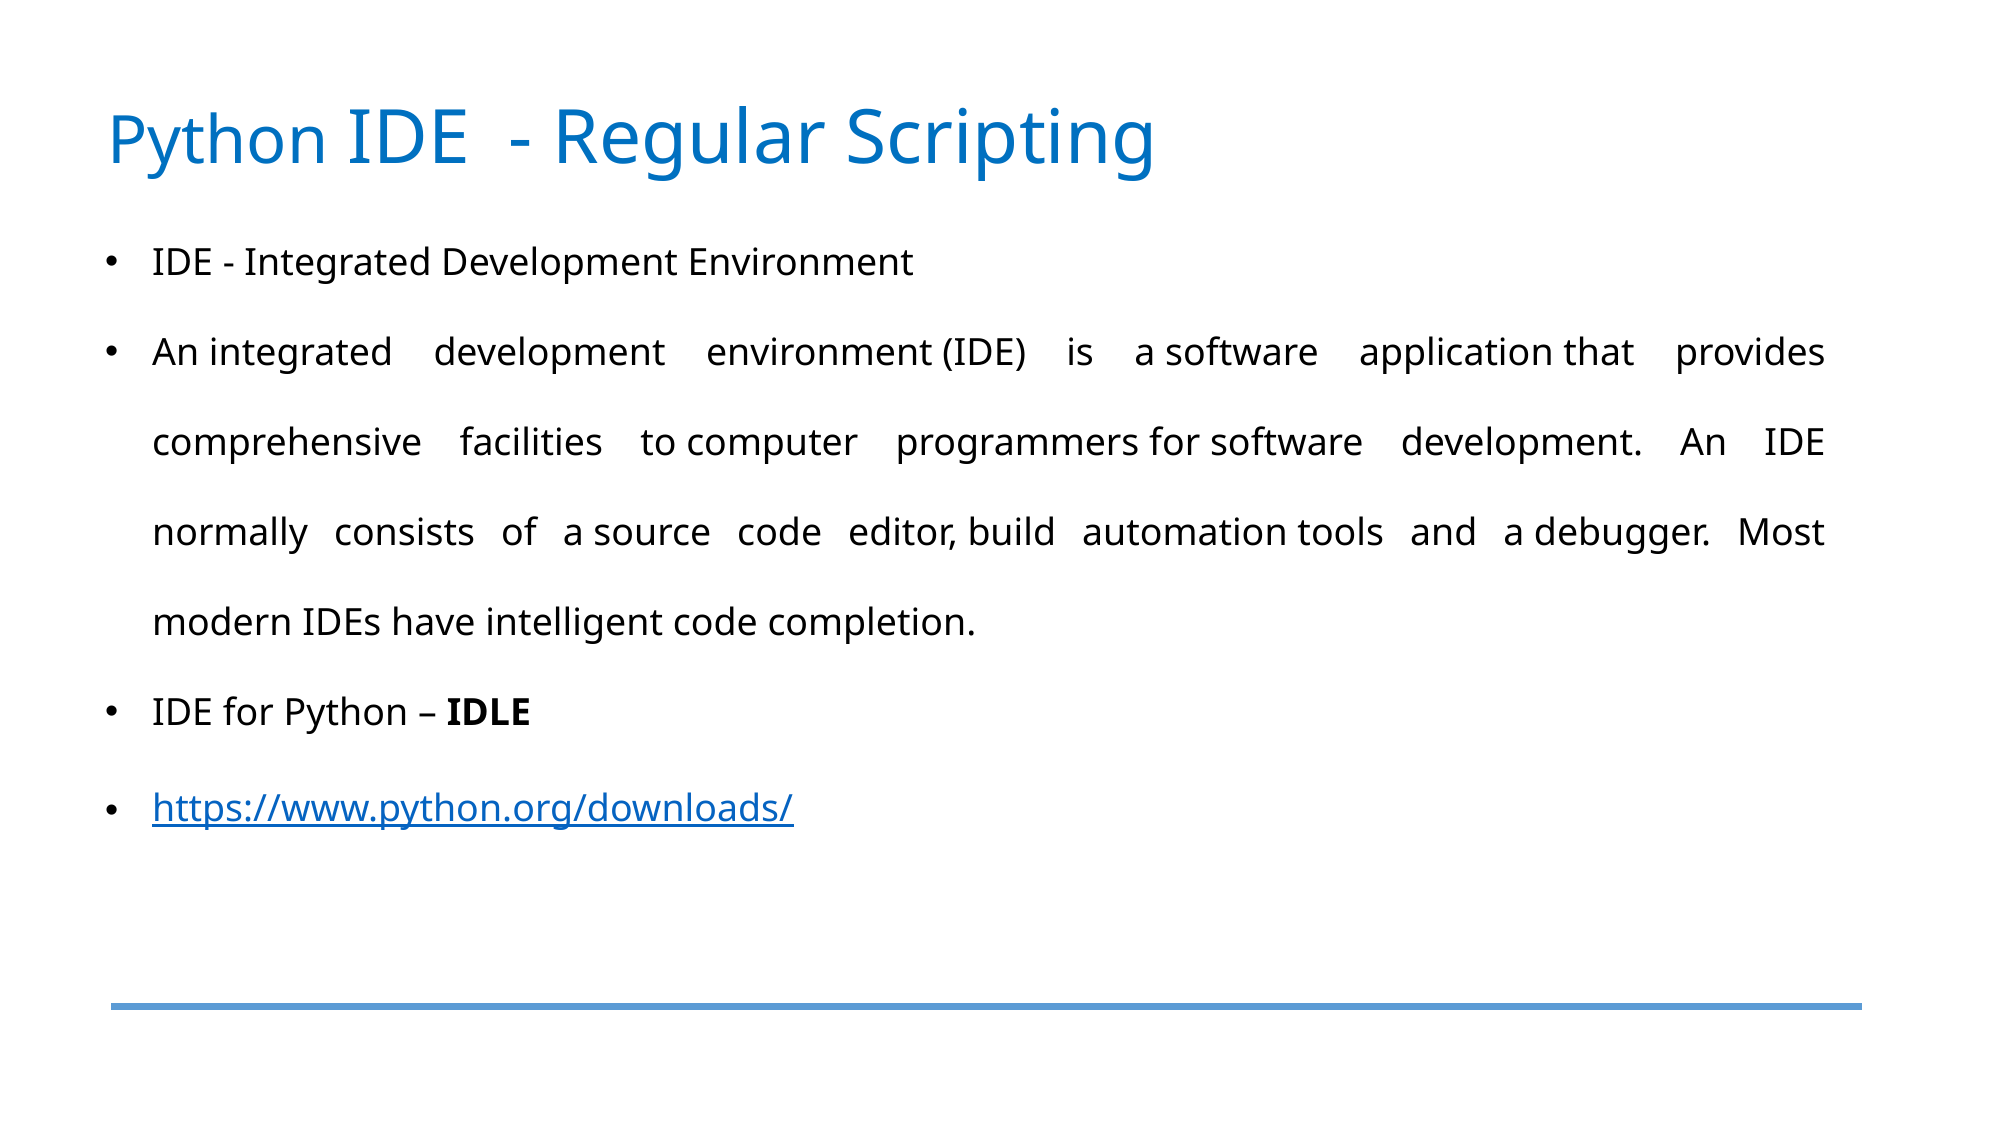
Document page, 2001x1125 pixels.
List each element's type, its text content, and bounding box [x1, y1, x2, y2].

text_box IDE - Integrated Development Environment An integrated development environment (IDE) is a software application that provides comprehensive facilities to computer programmers for software development. An IDE normally consists of a source code editor, build automation tools and a debugger. Most modern IDEs have intelligent code completion. IDE for Python – IDLE https://www.python.org/downloads/ [90, 185, 1842, 843]
text_box Python IDE - Regular Scripting [92, 80, 1892, 186]
